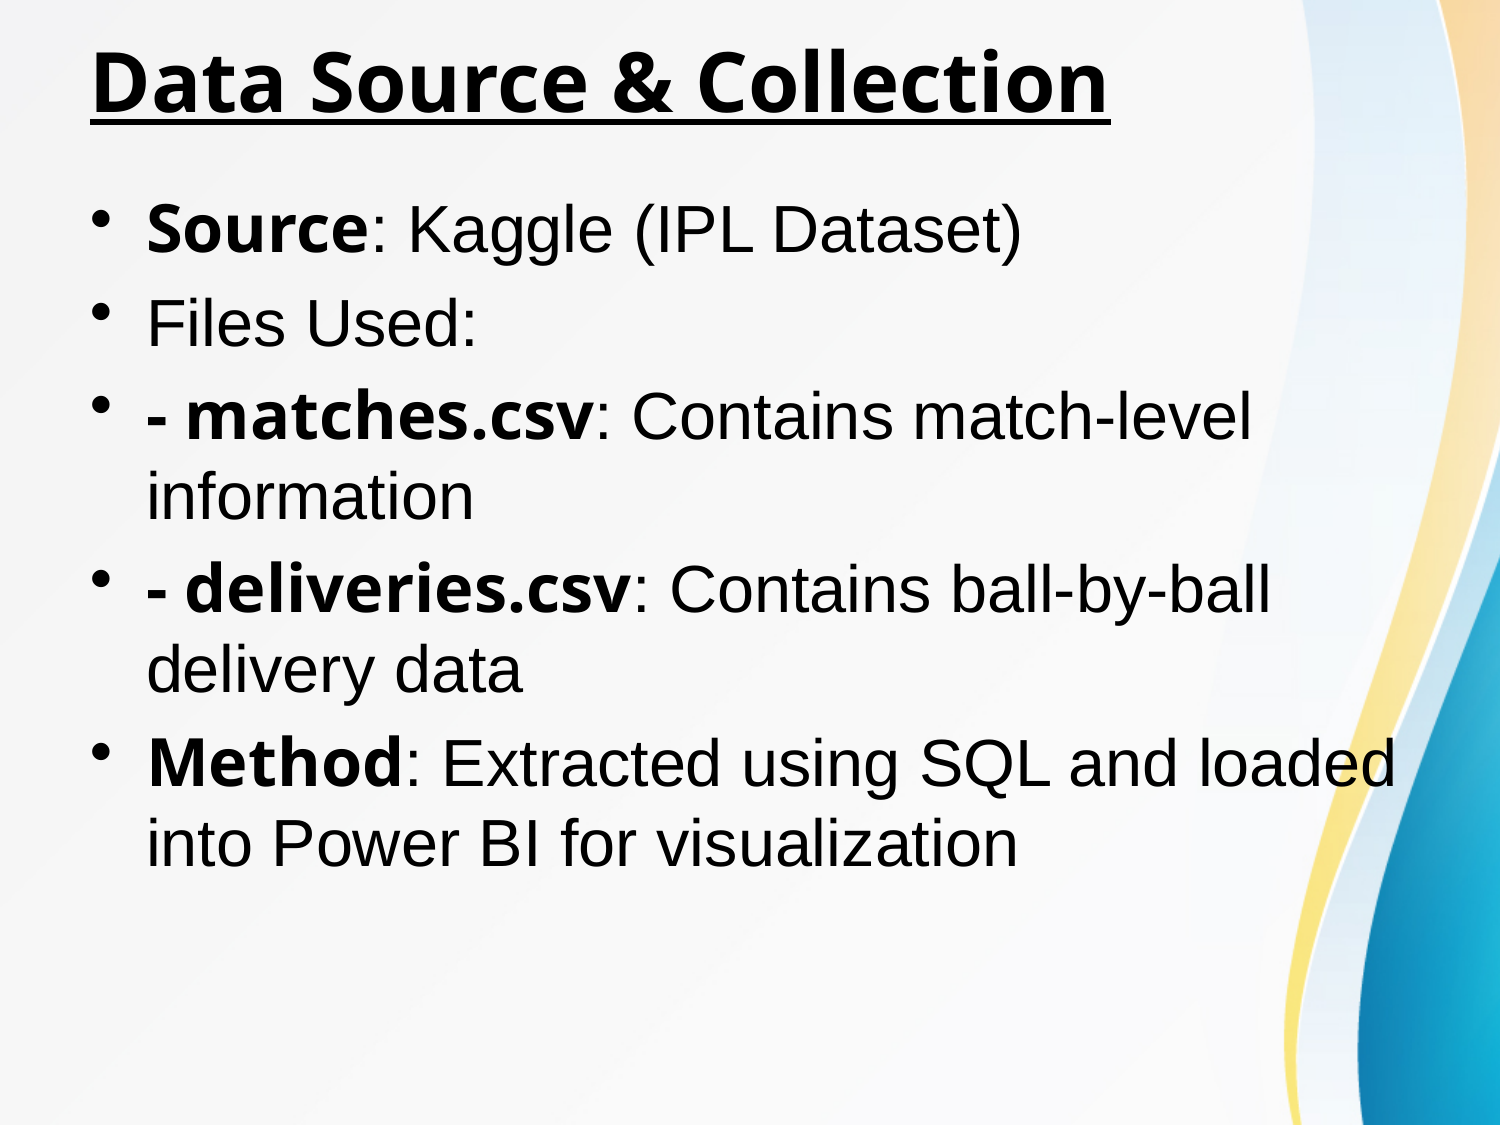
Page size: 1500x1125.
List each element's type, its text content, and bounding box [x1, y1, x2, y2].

list Source: Kaggle (IPL Dataset) Files Used: - matches.csv: Contains match-level information - deliveries.csv: Contains ball-by-ball delivery data Method: Extracted using SQL and loaded into Power BI for visualization [74, 85, 1426, 1006]
picture [0, 0, 1500, 1125]
title Data Source & Collection [74, 30, 1426, 85]
